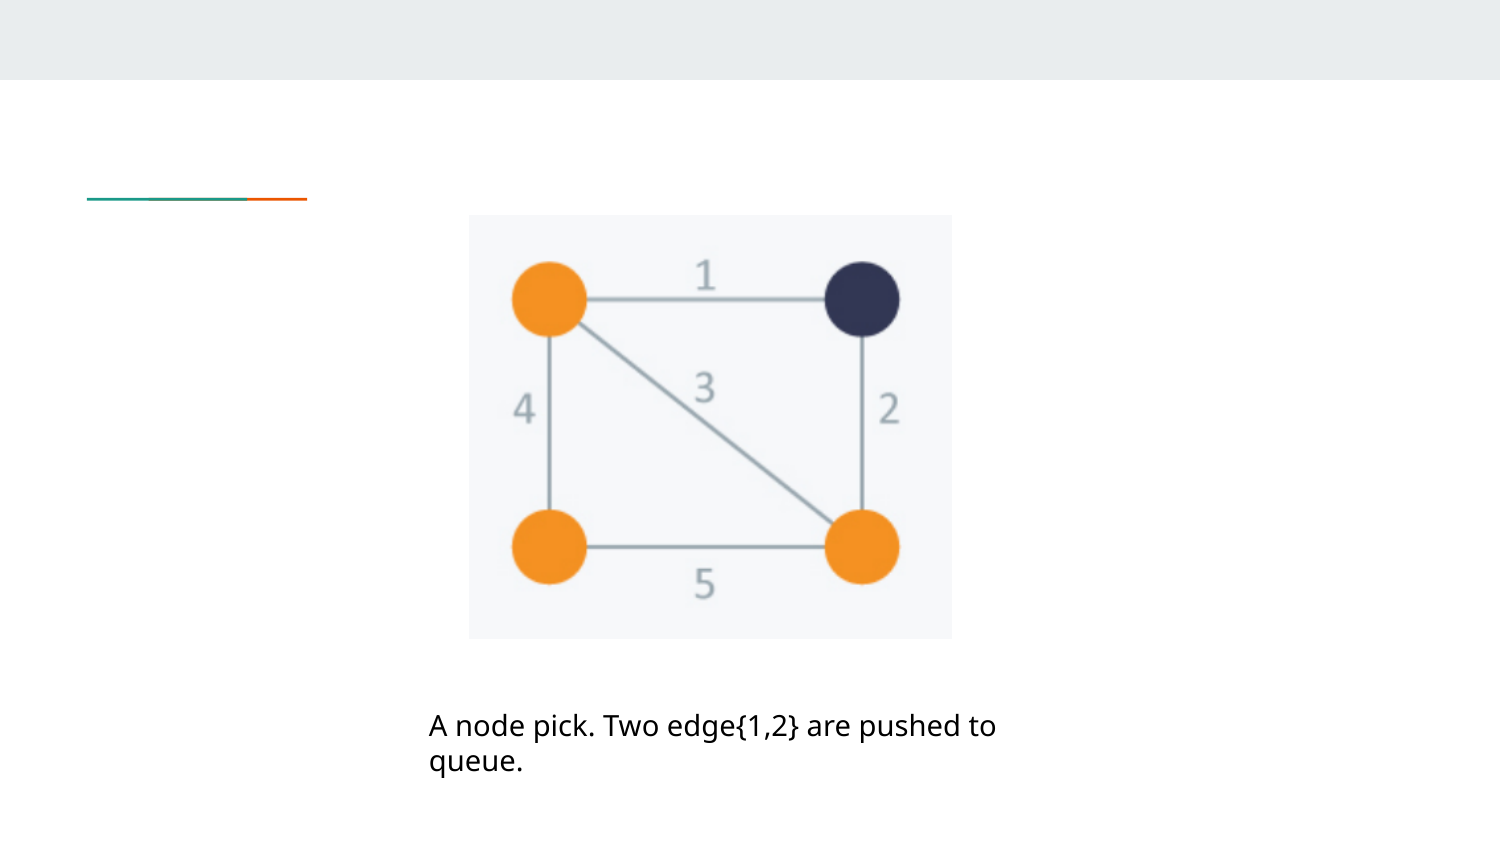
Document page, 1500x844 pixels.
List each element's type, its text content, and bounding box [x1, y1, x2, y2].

text_box A node pick. Two edge{1,2} are pushed to queue. [413, 692, 1039, 801]
picture [469, 215, 952, 639]
